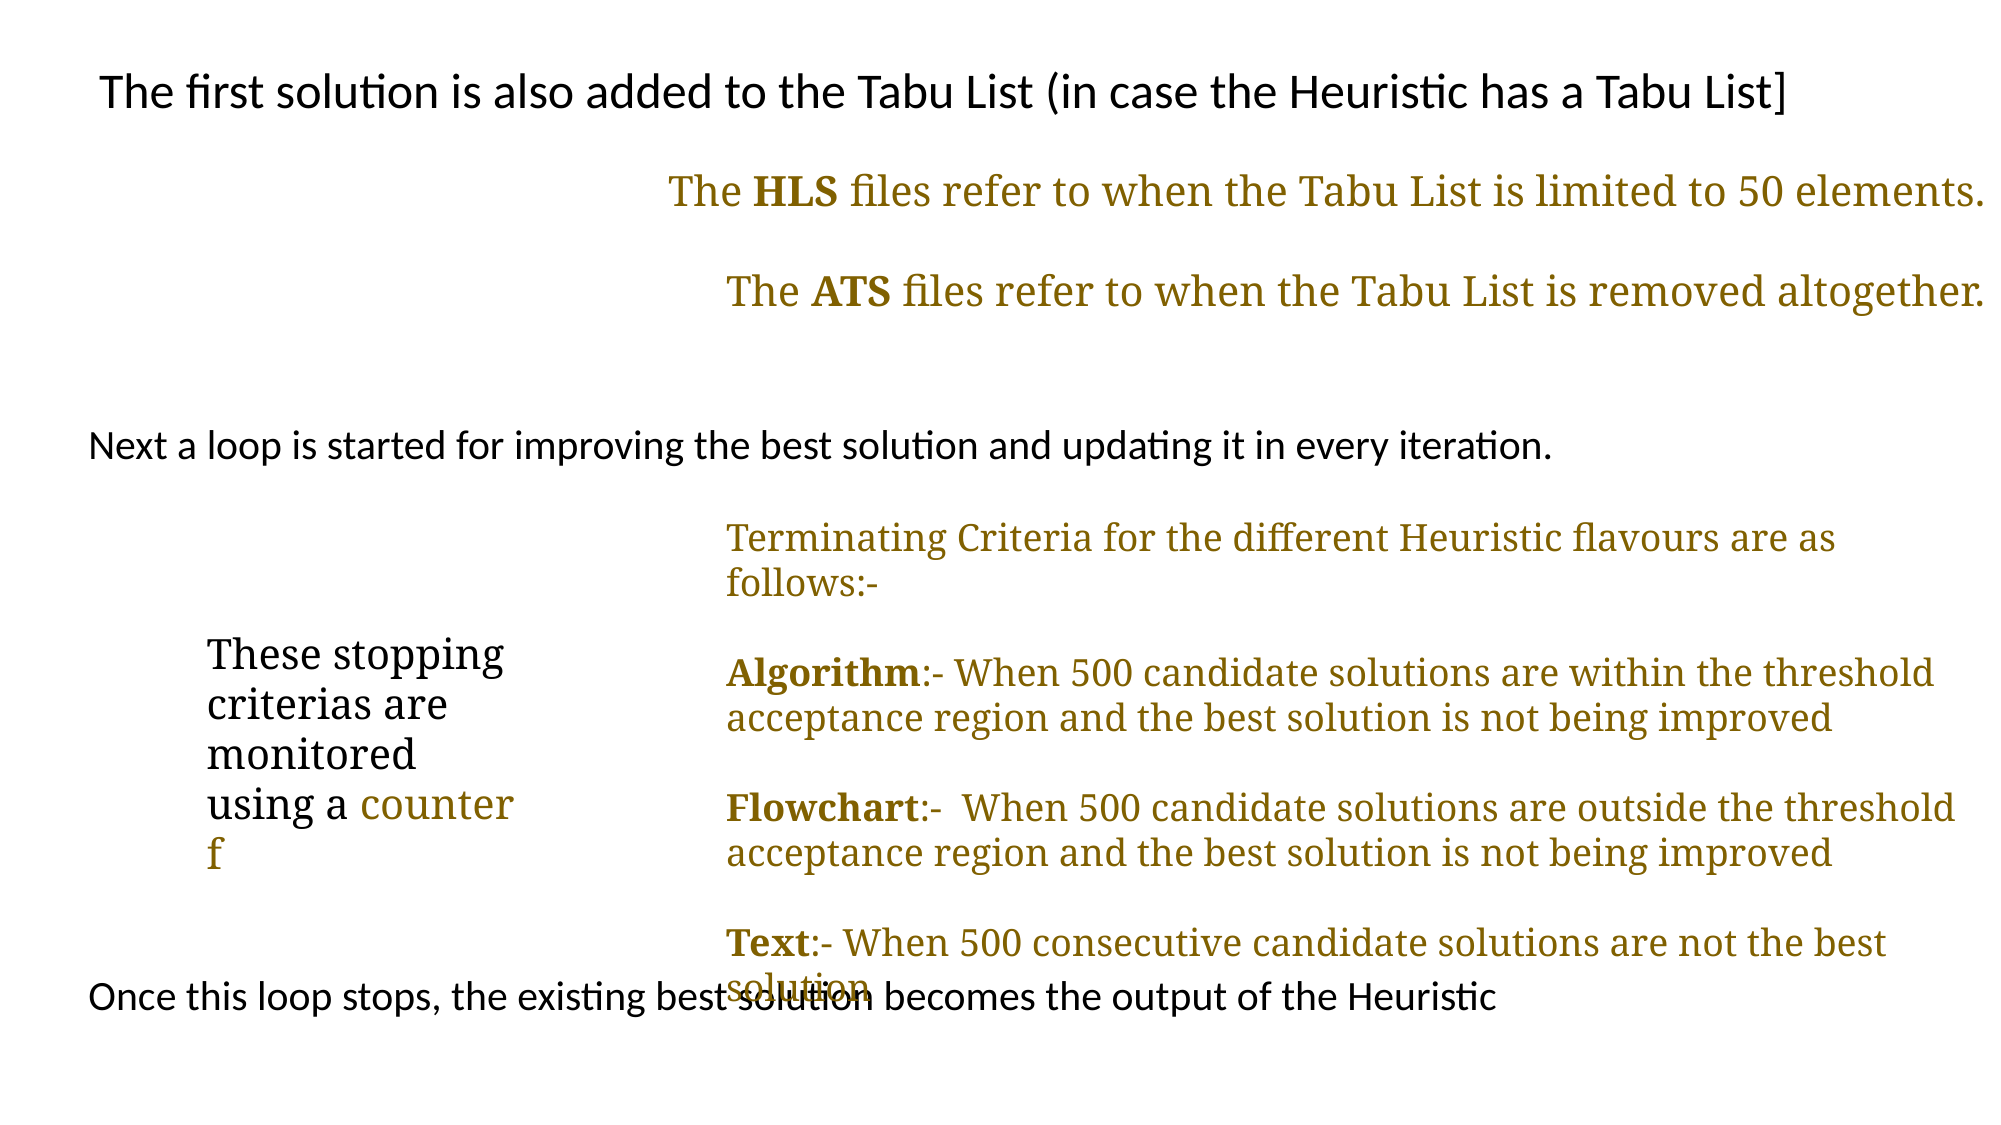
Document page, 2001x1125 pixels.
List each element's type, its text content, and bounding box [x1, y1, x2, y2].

text_box Terminating Criteria for the different Heuristic flavours are as follows:- Algorithm:- When 500 candidate solutions are within the threshold acceptance region and the best solution is not being improved Flowchart:- When 500 candidate solutions are outside the threshold acceptance region and the best solution is not being improved Text:- When 500 consecutive candidate solutions are not the best solution [711, 506, 1984, 1017]
text_box The first solution is also added to the Tabu List (in case the Heuristic has a Tabu List] [84, 50, 1916, 126]
text_box These stopping criterias are monitored using a counter f [191, 620, 534, 886]
text_box Next a loop is started for improving the best solution and updating it in every iteration. Once this loop stops, the existing best solution becomes the output of the Heuristic [73, 410, 1570, 1026]
text_box The HLS files refer to when the Tabu List is limited to 50 elements. The ATS files refer to when the Tabu List is removed altogether. [563, 157, 2000, 323]
